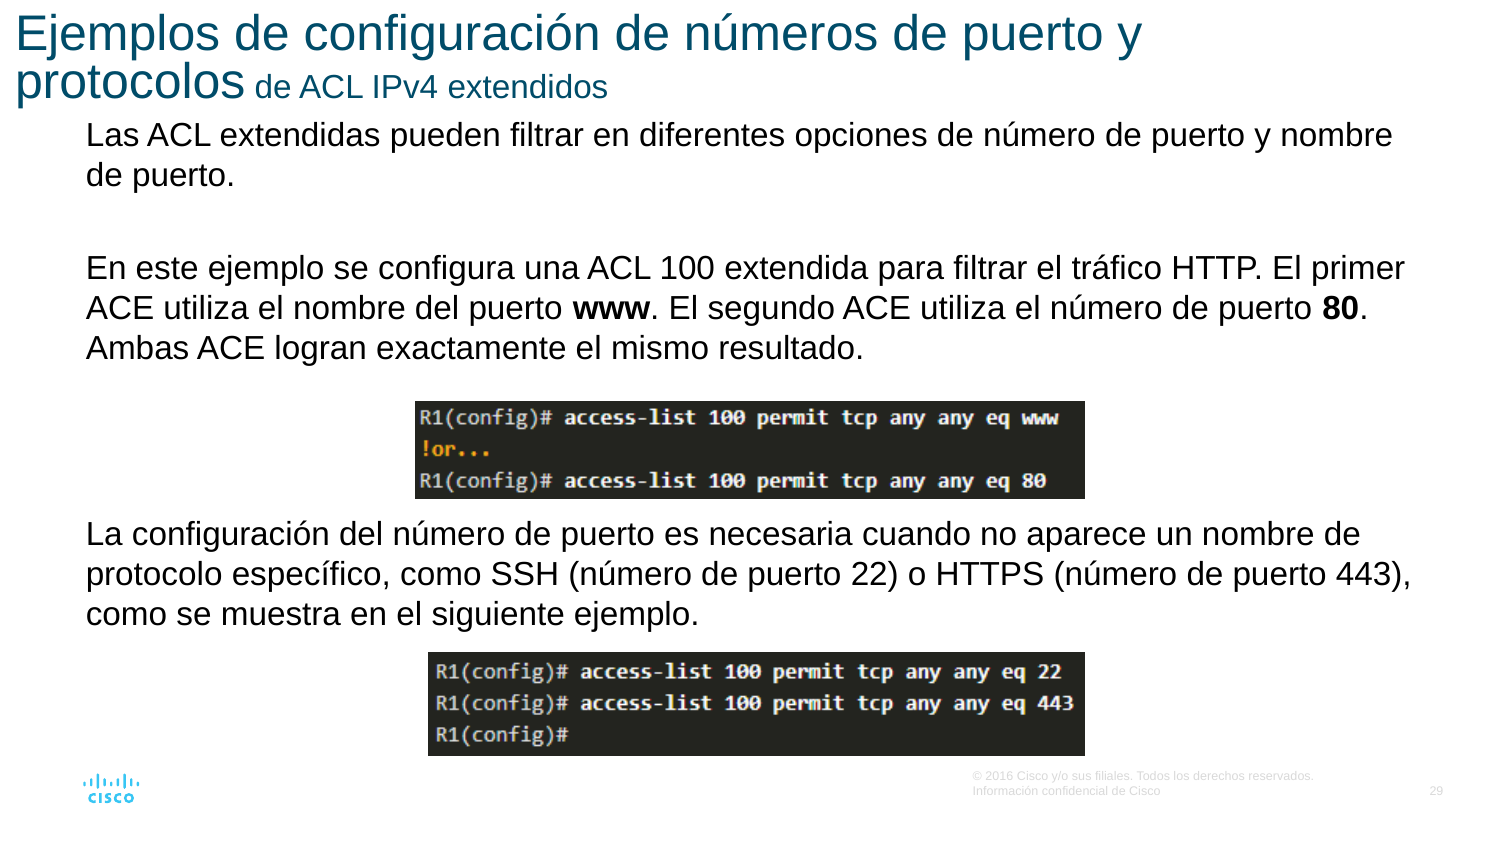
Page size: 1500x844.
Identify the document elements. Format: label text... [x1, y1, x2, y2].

text_box La configuración del número de puerto es necesaria cuando no aparece un nombre de protocolo específico, como SSH (número de puerto 22) o HTTPS (número de puerto 443), como se muestra en el siguiente ejemplo. [70, 505, 1430, 653]
title Ejemplos de configuración de números de puerto y protocolos de ACL IPv4 extendidos [0, 0, 1369, 121]
picture [427, 652, 1085, 756]
picture [415, 401, 1085, 499]
list Las ACL extendidas pueden filtrar en diferentes opciones de número de puerto y nombre de puerto. En este ejemplo se configura una ACL 100 extendida para filtrar el tráfico HTTP. El primer ACE utiliza el nombre del puerto www. El segundo ACE utiliza el número de puerto 80. Ambas ACE logran exactamente el mismo resultado. [70, 105, 1430, 315]
